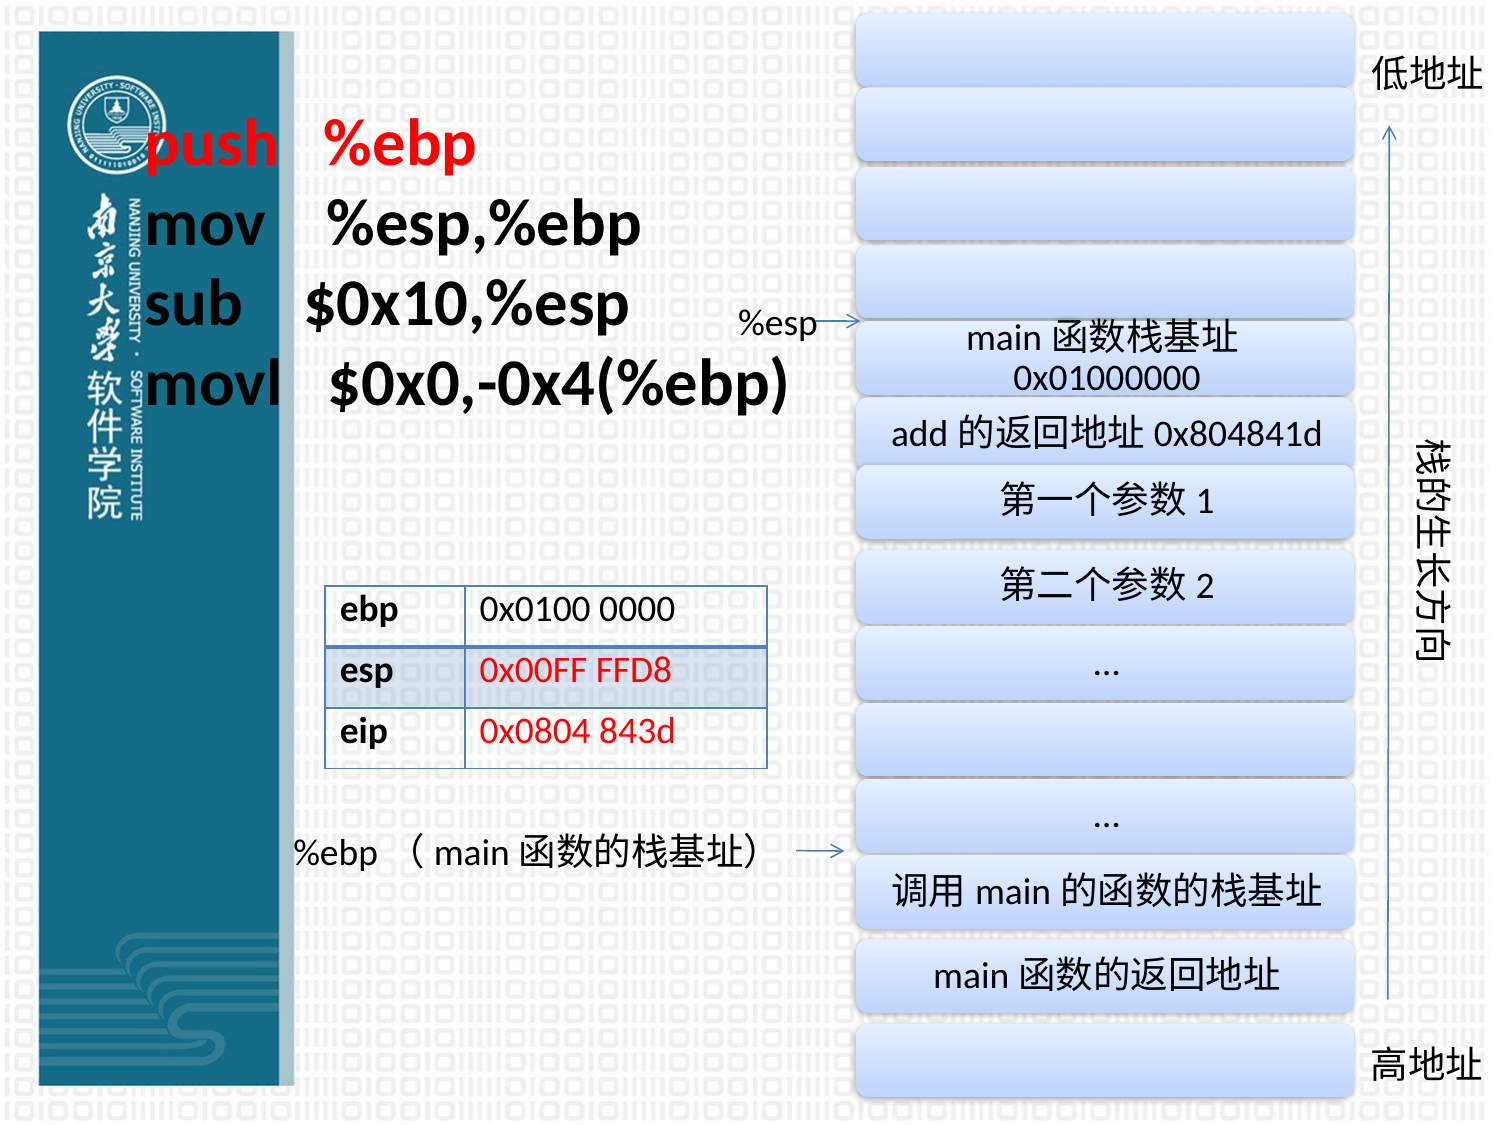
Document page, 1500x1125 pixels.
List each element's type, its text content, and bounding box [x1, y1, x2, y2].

table_header ebp [326, 587, 464, 645]
table_cell 0x00FF FFD8 [466, 649, 766, 707]
text_box %esp [723, 290, 845, 351]
text_box 高地址 [1362, 1033, 1499, 1094]
picture [0, 0, 855, 1125]
table_cell eip [326, 709, 464, 768]
text_box 栈的生长方向 [1395, 423, 1465, 667]
text_box 低地址 [1362, 42, 1500, 103]
table_header 0x0100 0000 [466, 587, 766, 645]
table_cell esp [326, 649, 464, 707]
title push %ebp mov %esp,%ebp sub $0x10,%esp movl $0x0,-0x4(%ebp) [129, 42, 815, 475]
text_box %ebp（main函数的栈基址） [278, 820, 797, 881]
table_cell 0x0804 843d [466, 709, 766, 768]
picture [1355, 0, 1500, 1125]
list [855, 0, 1355, 1125]
